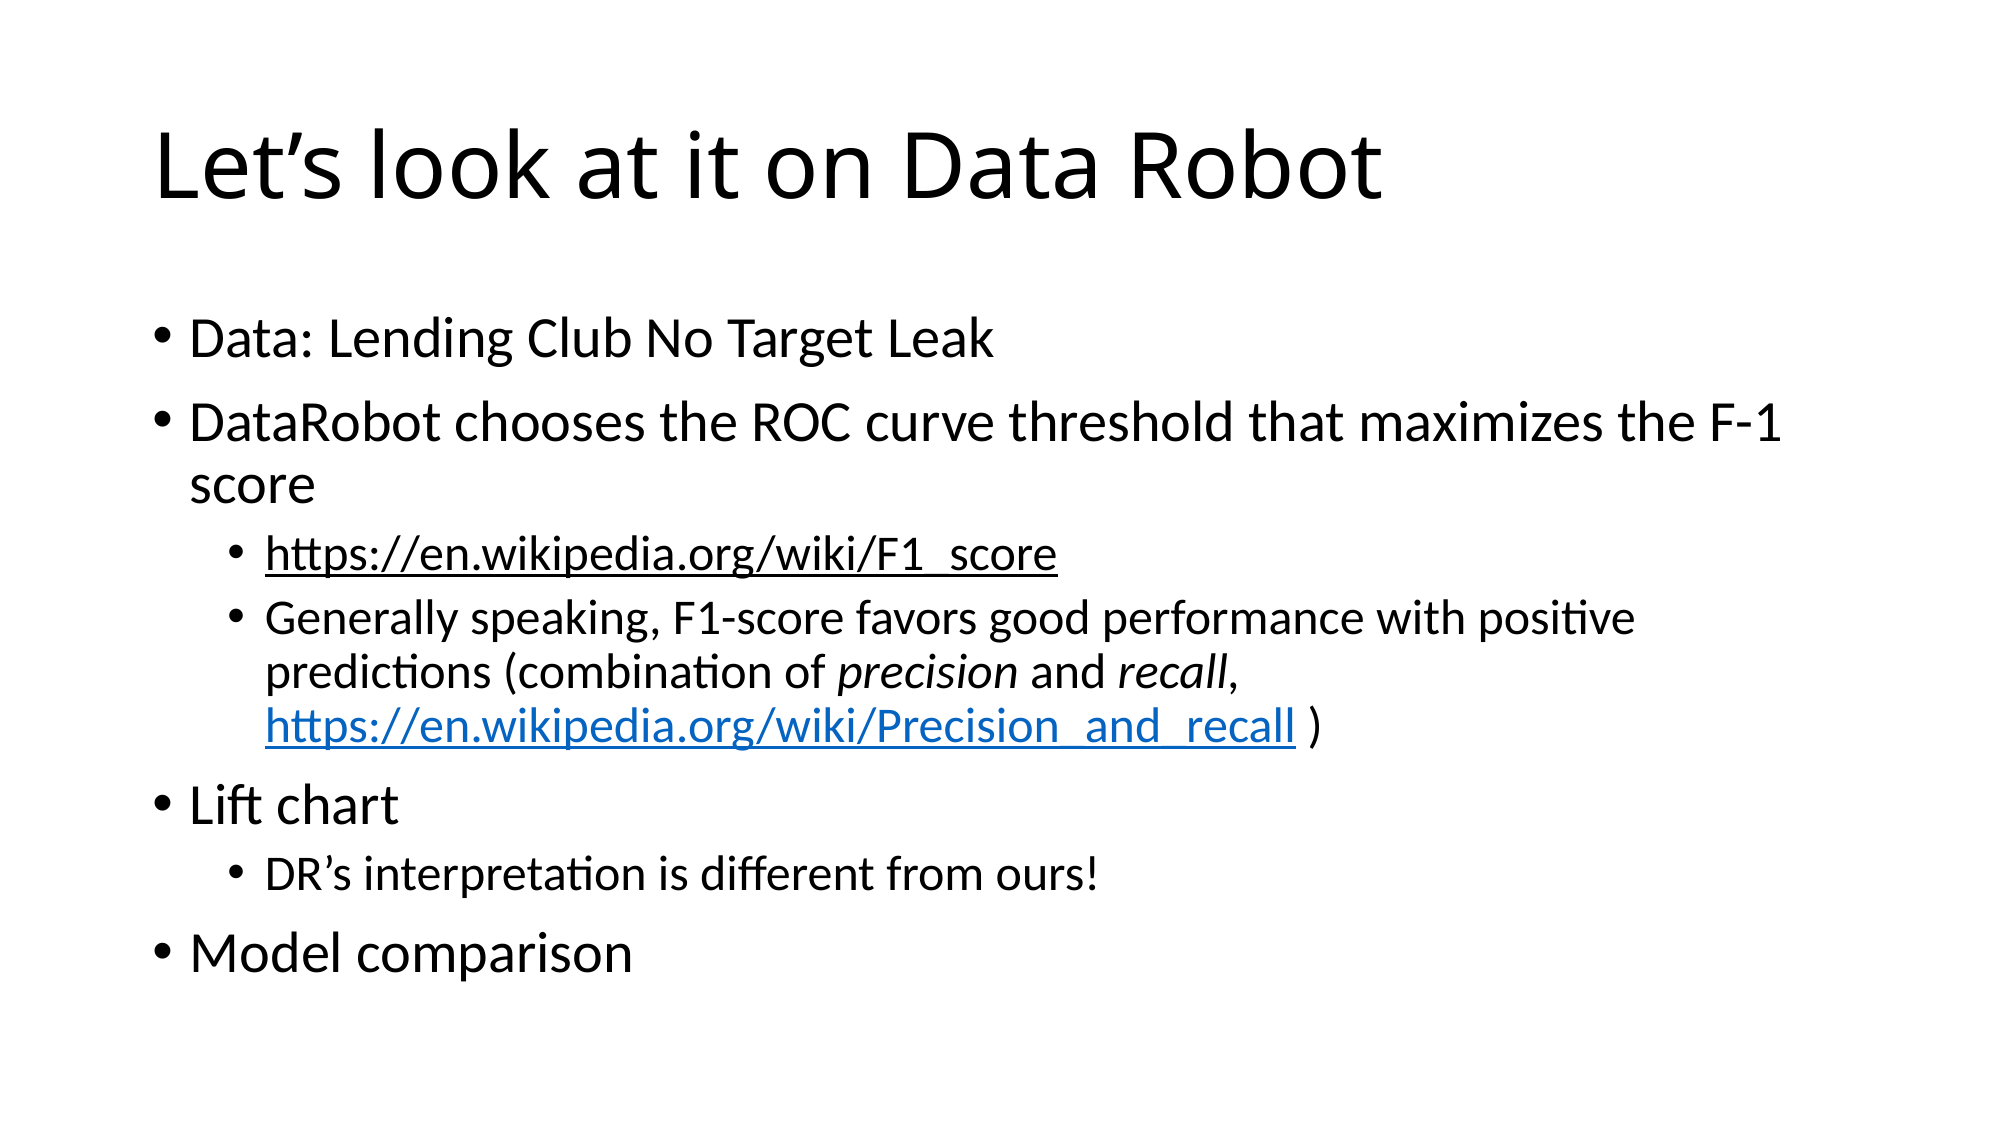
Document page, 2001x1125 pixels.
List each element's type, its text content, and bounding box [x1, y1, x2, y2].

title Let’s look at it on Data Robot [137, 59, 1863, 278]
list Data: Lending Club No Target Leak DataRobot chooses the ROC curve threshold that maximizes the F-1 score https://en.wikipedia.org/wiki/F1_score Generally speaking, F1-score favors good performance with positive predictions (combination of precision and recall, https://en.wikipedia.org/wiki/Precision_and_recall ) Lift chart DR’s interpretation is different from ours! Model comparison [137, 299, 1863, 1014]
